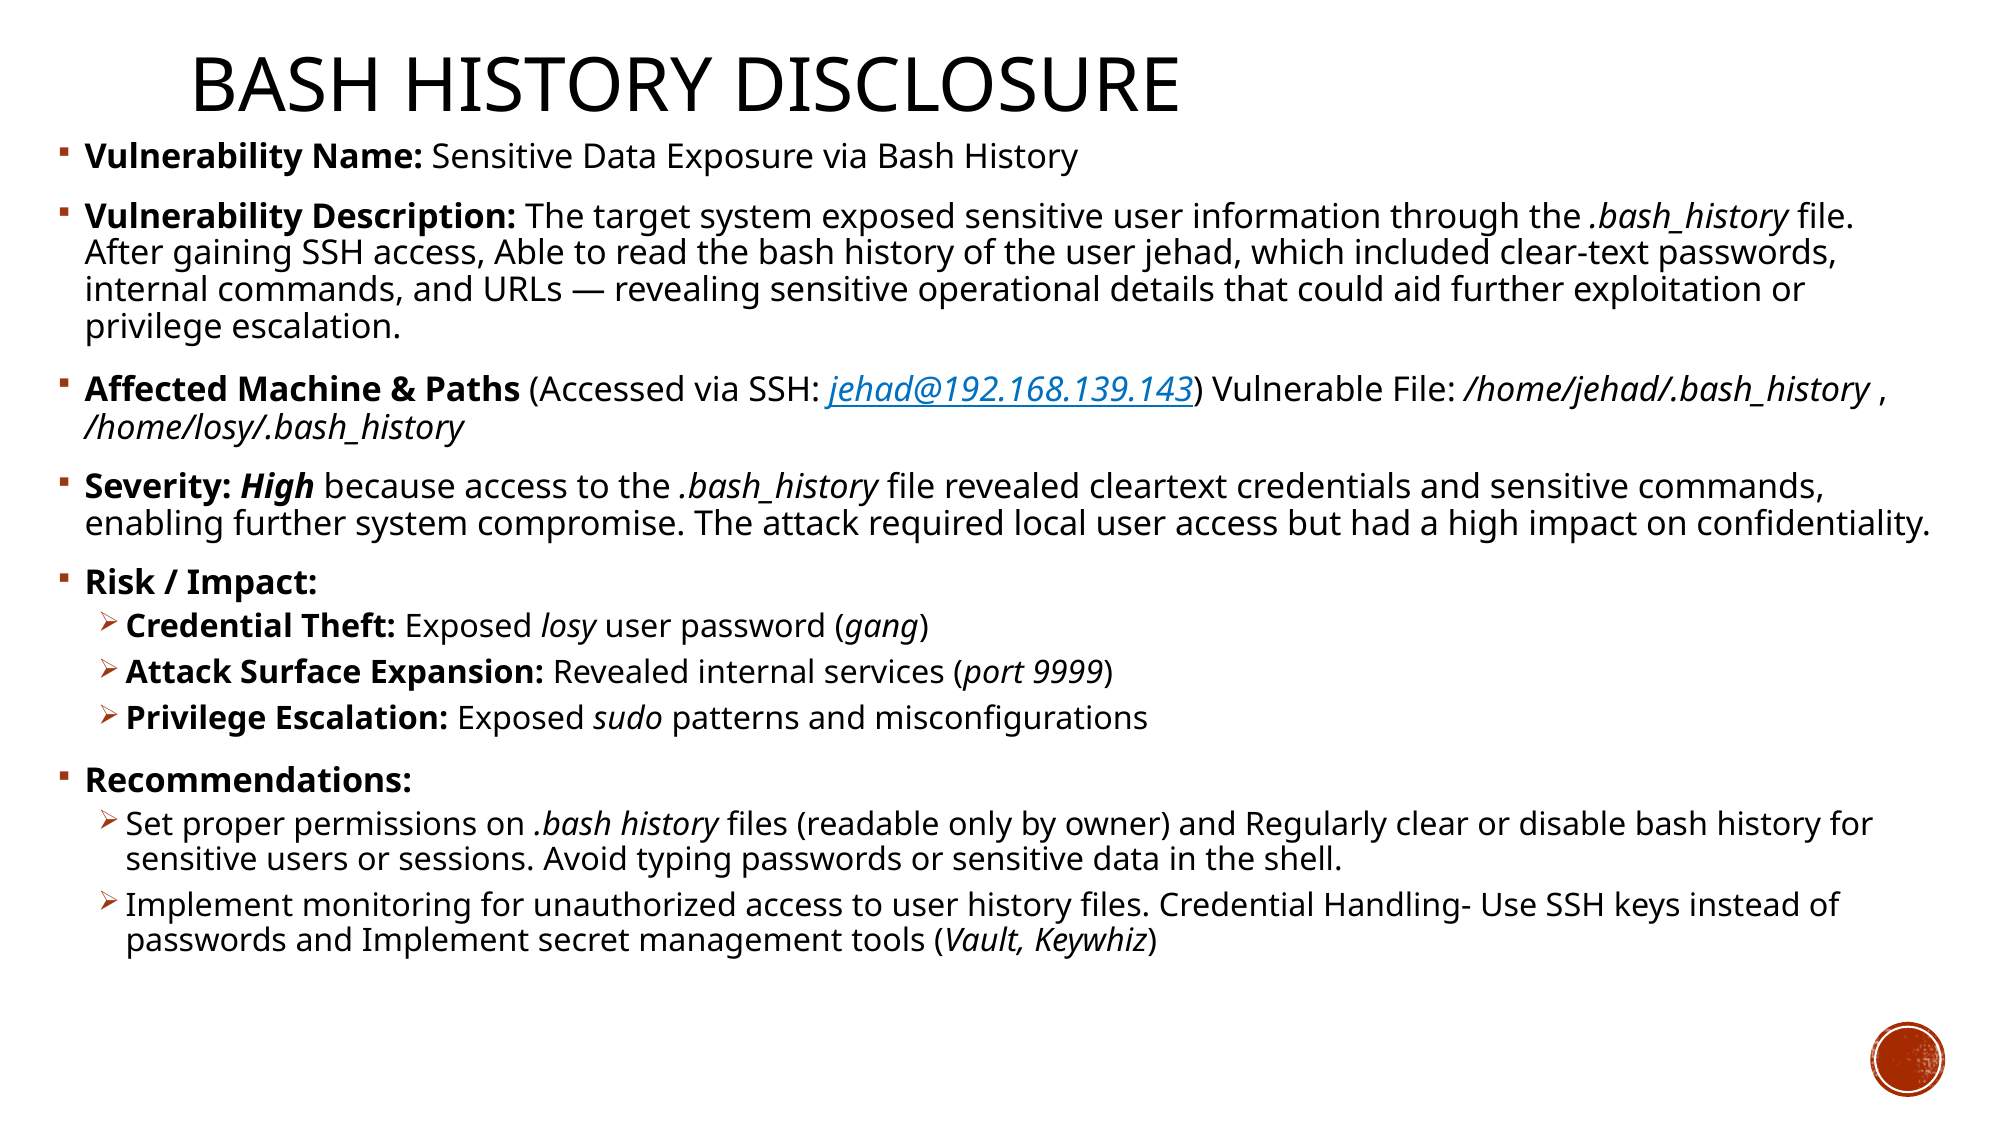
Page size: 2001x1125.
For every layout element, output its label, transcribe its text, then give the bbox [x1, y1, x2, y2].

title Bash History Disclosure [174, 41, 1825, 132]
list Vulnerability Name: Sensitive Data Exposure via Bash History Vulnerability Description: The target system exposed sensitive user information through the .bash_history file. After gaining SSH access, Able to read the bash history of the user jehad, which included clear-text passwords, internal commands, and URLs — revealing sensitive operational details that could aid further exploitation or privilege escalation. Affected Machine & Paths (Accessed via SSH: jehad@192.168.139.143) Vulnerable File: /home/jehad/.bash_history , /home/losy/.bash_history Severity: High because access to the .bash_history file revealed cleartext credentials and sensitive commands, enabling further system compromise. The attack required local user access but had a high impact on confidentiality. Risk / Impact: Credential Theft: Exposed losy user password (gang) Attack Surface Expansion: Revealed internal services (port 9999) Privilege Escalation: Exposed sudo patterns and misconfigurations Recommendations: Set proper permissions on .bash history files (readable only by owner) and Regularly clear or disable bash history for sensitive users or sessions. Avoid typing passwords or sensitive data in the shell. Implement monitoring for unauthorized access to user history files. Credential Handling- Use SSH keys instead of passwords and Implement secret management tools (Vault, Keywhiz) [42, 132, 1950, 1013]
